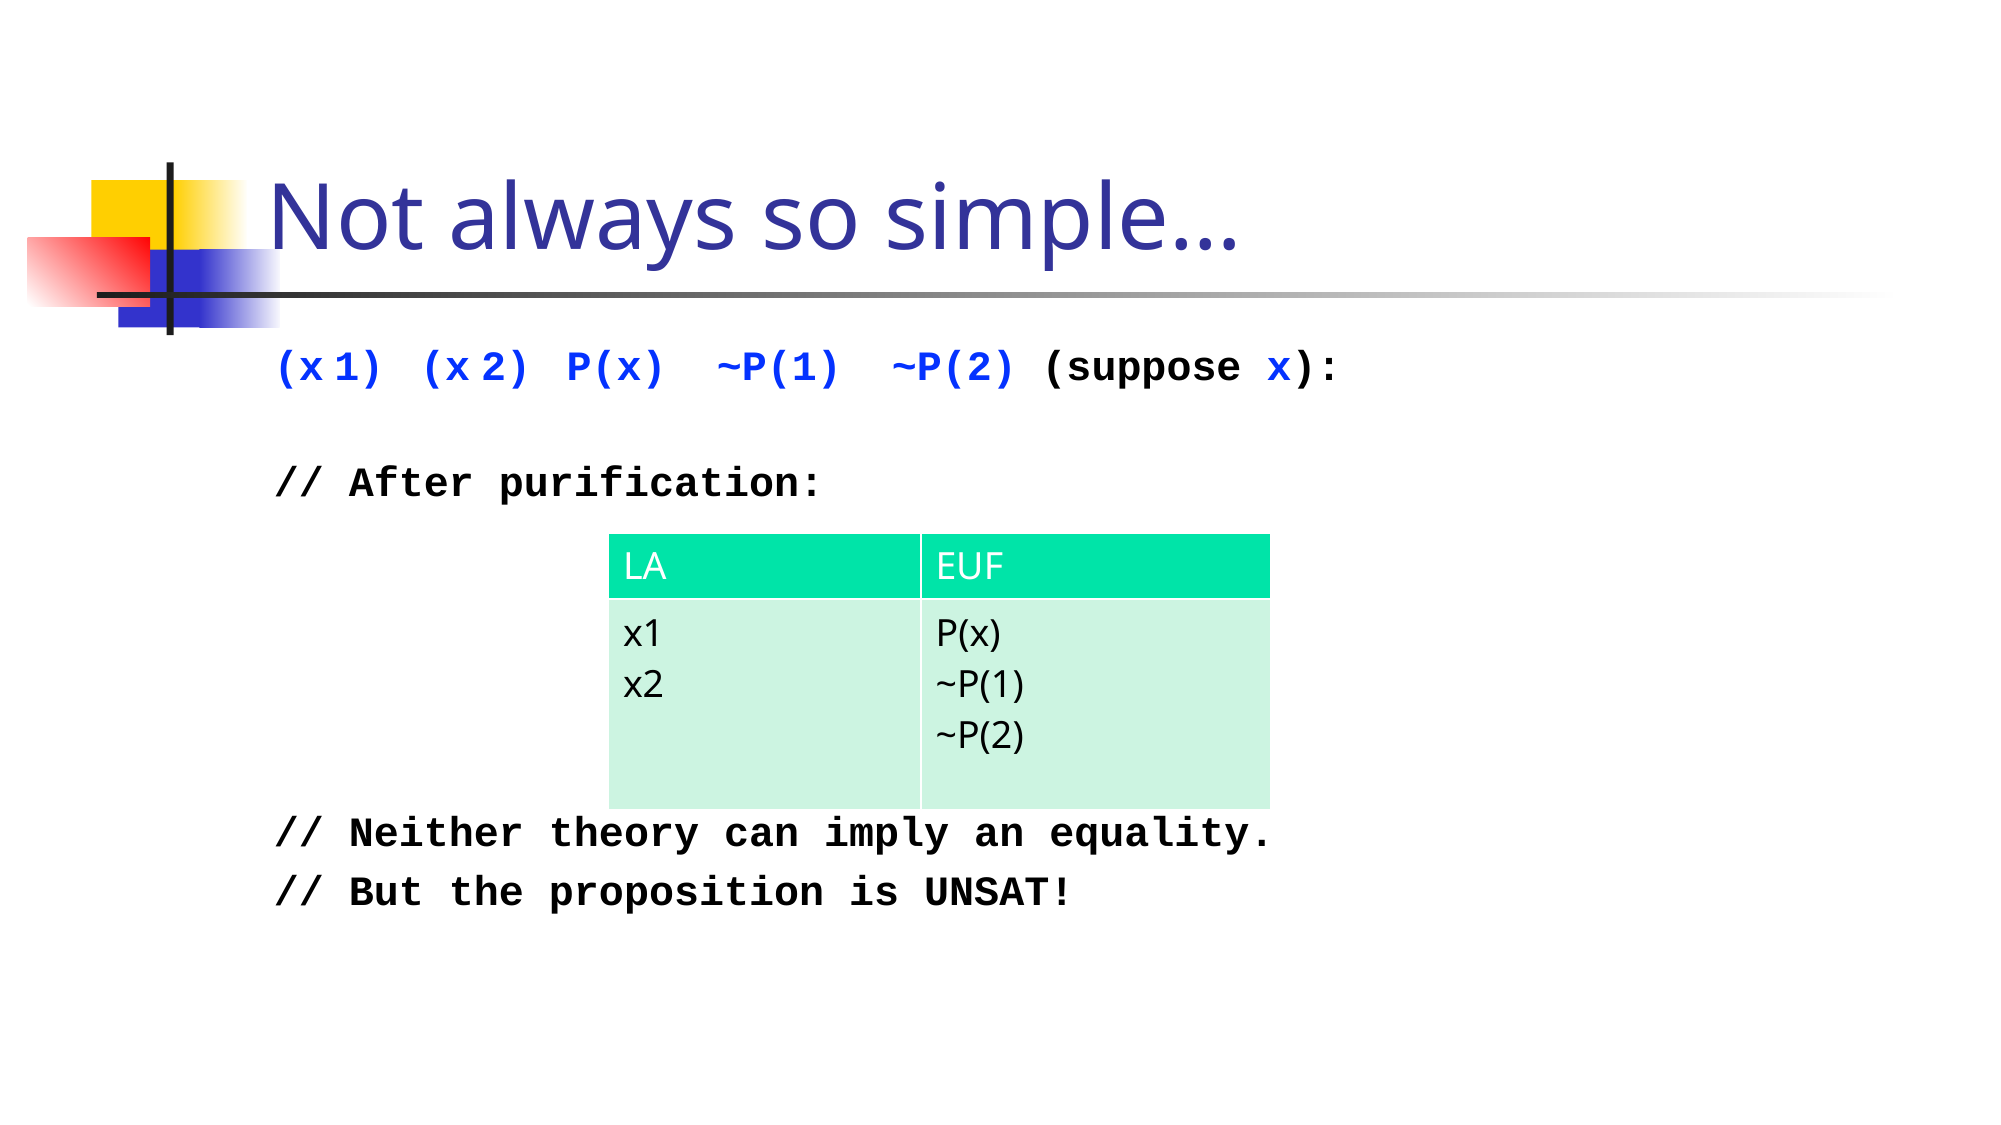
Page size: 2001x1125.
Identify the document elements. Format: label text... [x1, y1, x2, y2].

title Not always so simple… [251, 35, 1957, 275]
